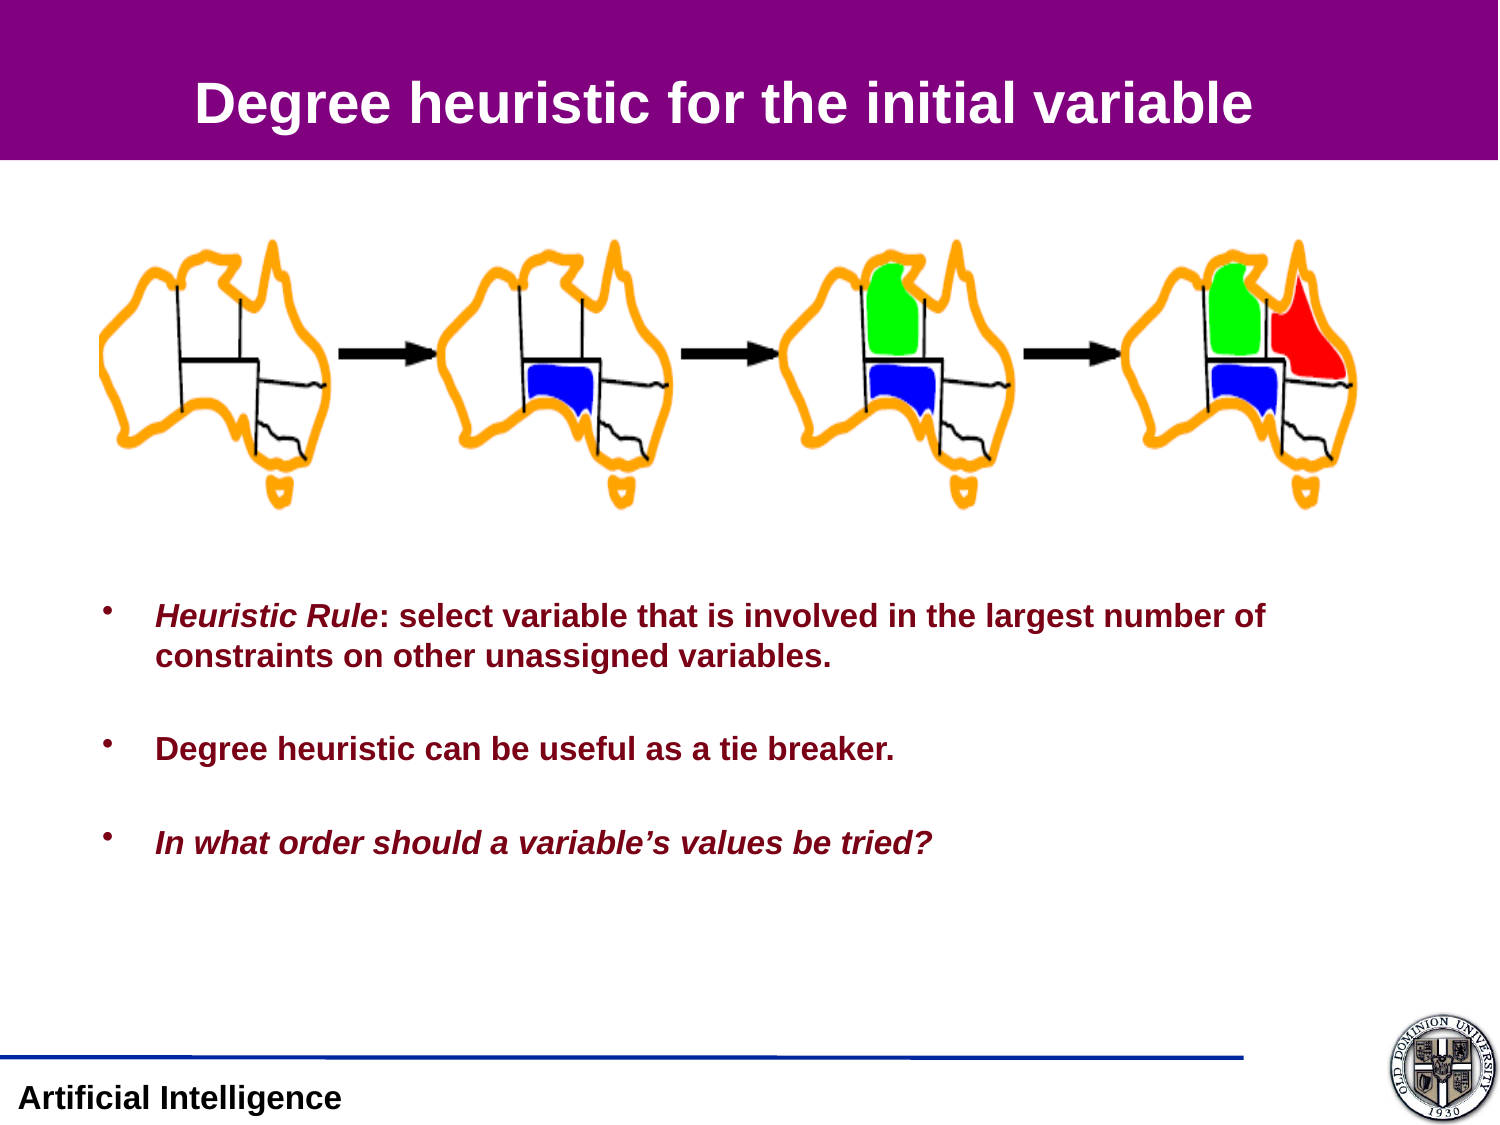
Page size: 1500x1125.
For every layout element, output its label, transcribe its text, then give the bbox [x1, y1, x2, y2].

picture [1387, 1012, 1500, 1125]
title Degree heuristic for the initial variable [87, 50, 1363, 150]
list Heuristic Rule: select variable that is involved in the largest number of constraints on other unassigned variables. Degree heuristic can be useful as a tie breaker. In what order should a variable’s values be tried? [87, 587, 1375, 984]
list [99, 220, 1388, 551]
